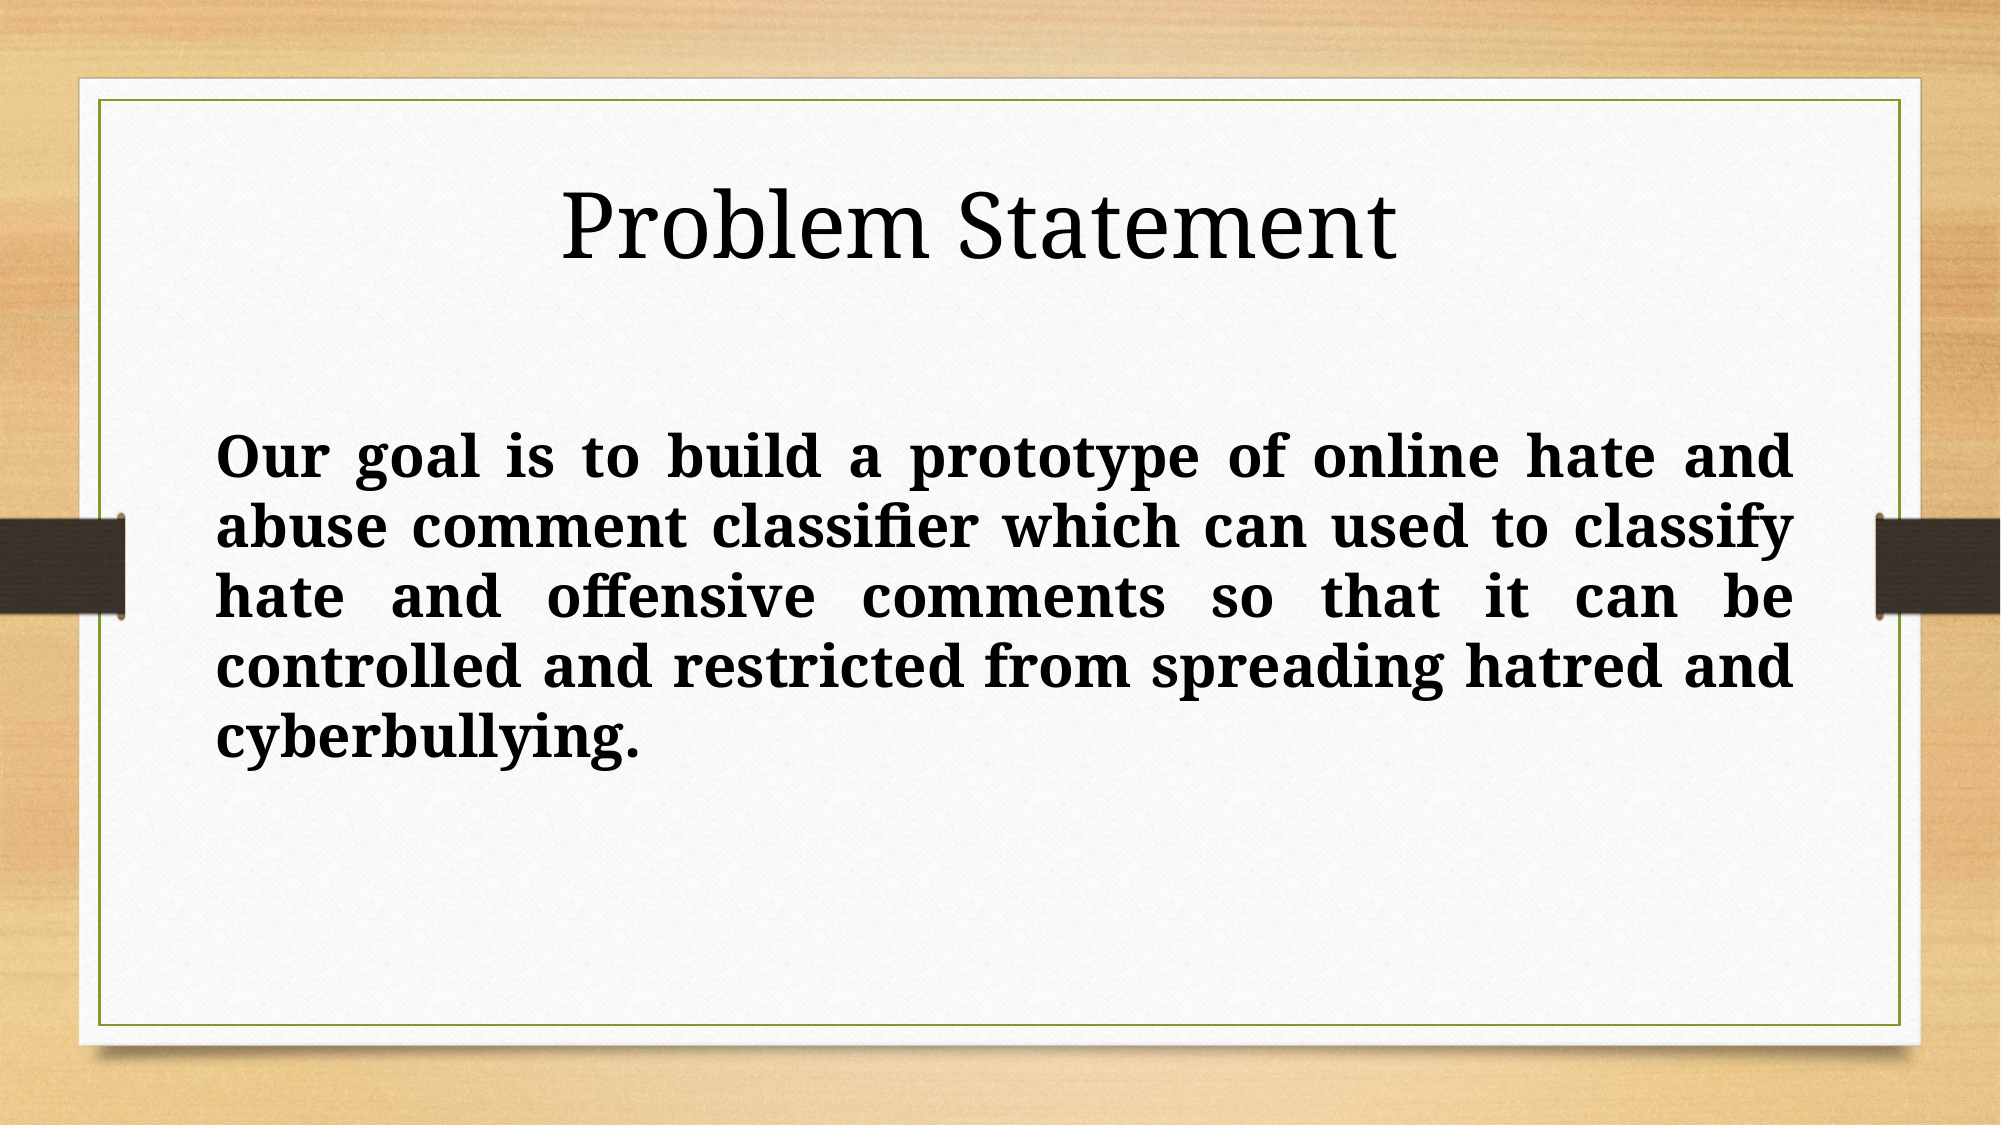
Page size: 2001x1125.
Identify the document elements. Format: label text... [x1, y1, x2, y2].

text_box Our goal is to build a prototype of online hate and abuse comment classifier which can used to classify hate and offensive comments so that it can be controlled and restricted from spreading hatred and cyberbullying. [200, 341, 1811, 777]
text_box Problem Statement [200, 159, 1784, 285]
picture [0, 0, 2001, 1125]
